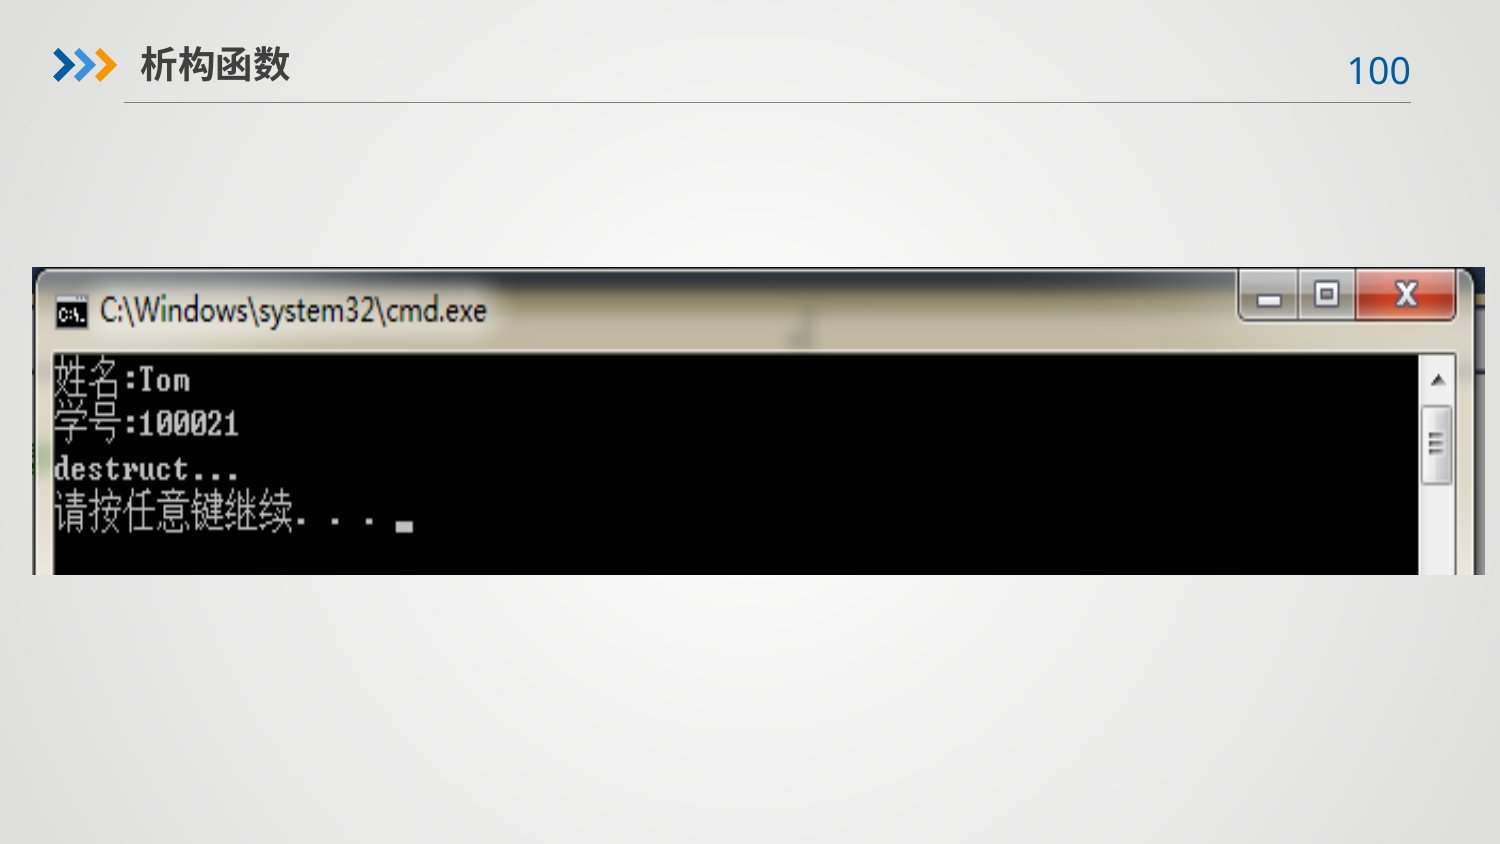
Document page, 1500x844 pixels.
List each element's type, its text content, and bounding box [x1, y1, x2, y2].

text_box 析构函数 [140, 32, 491, 95]
picture [0, 0, 1500, 844]
